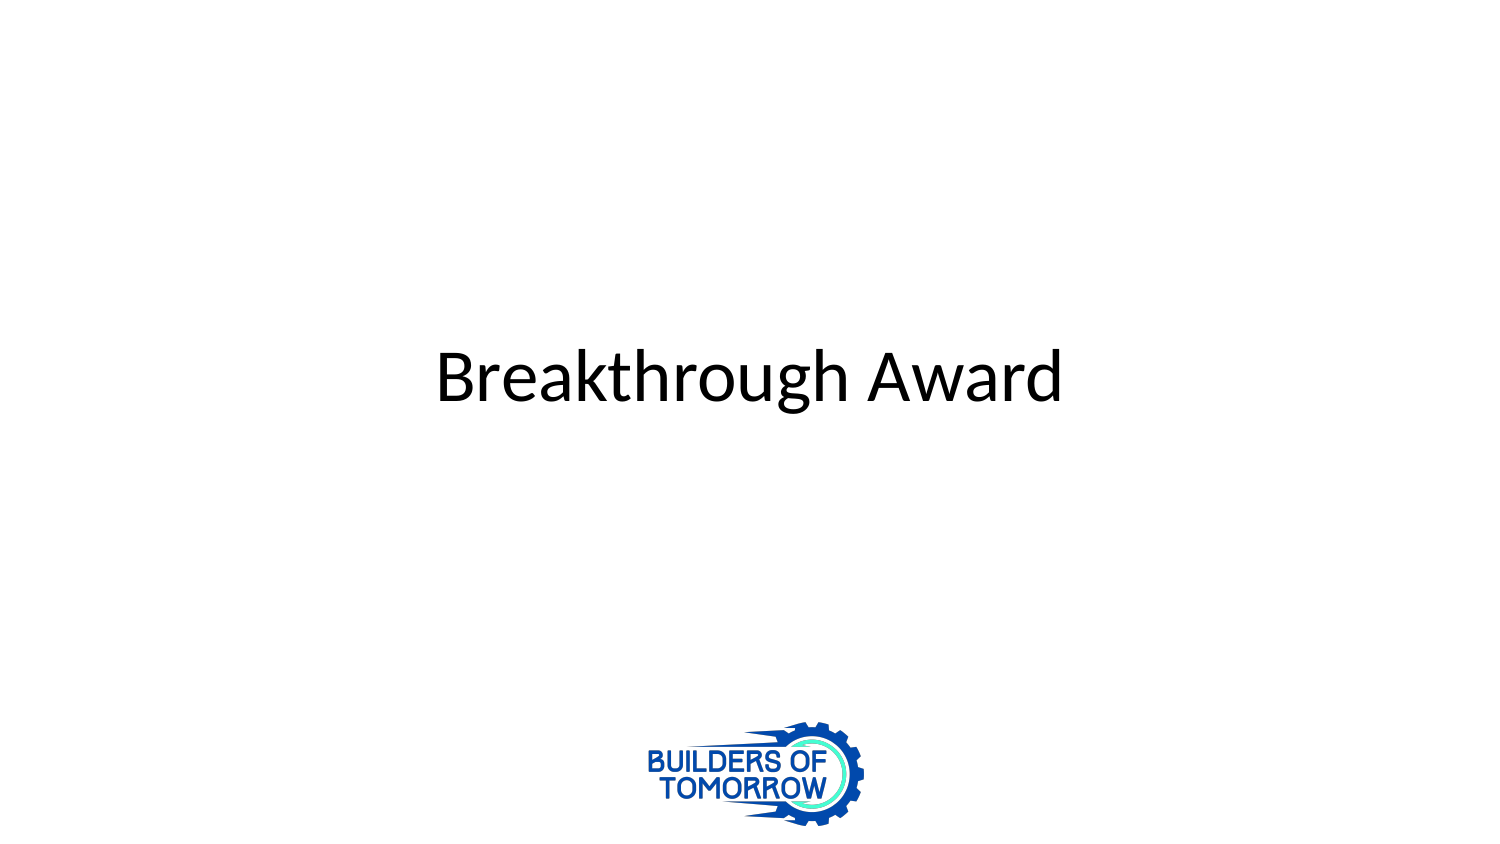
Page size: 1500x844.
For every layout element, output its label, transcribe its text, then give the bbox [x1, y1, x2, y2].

picture [636, 722, 864, 826]
title Breakthrough Award [70, 321, 1430, 422]
